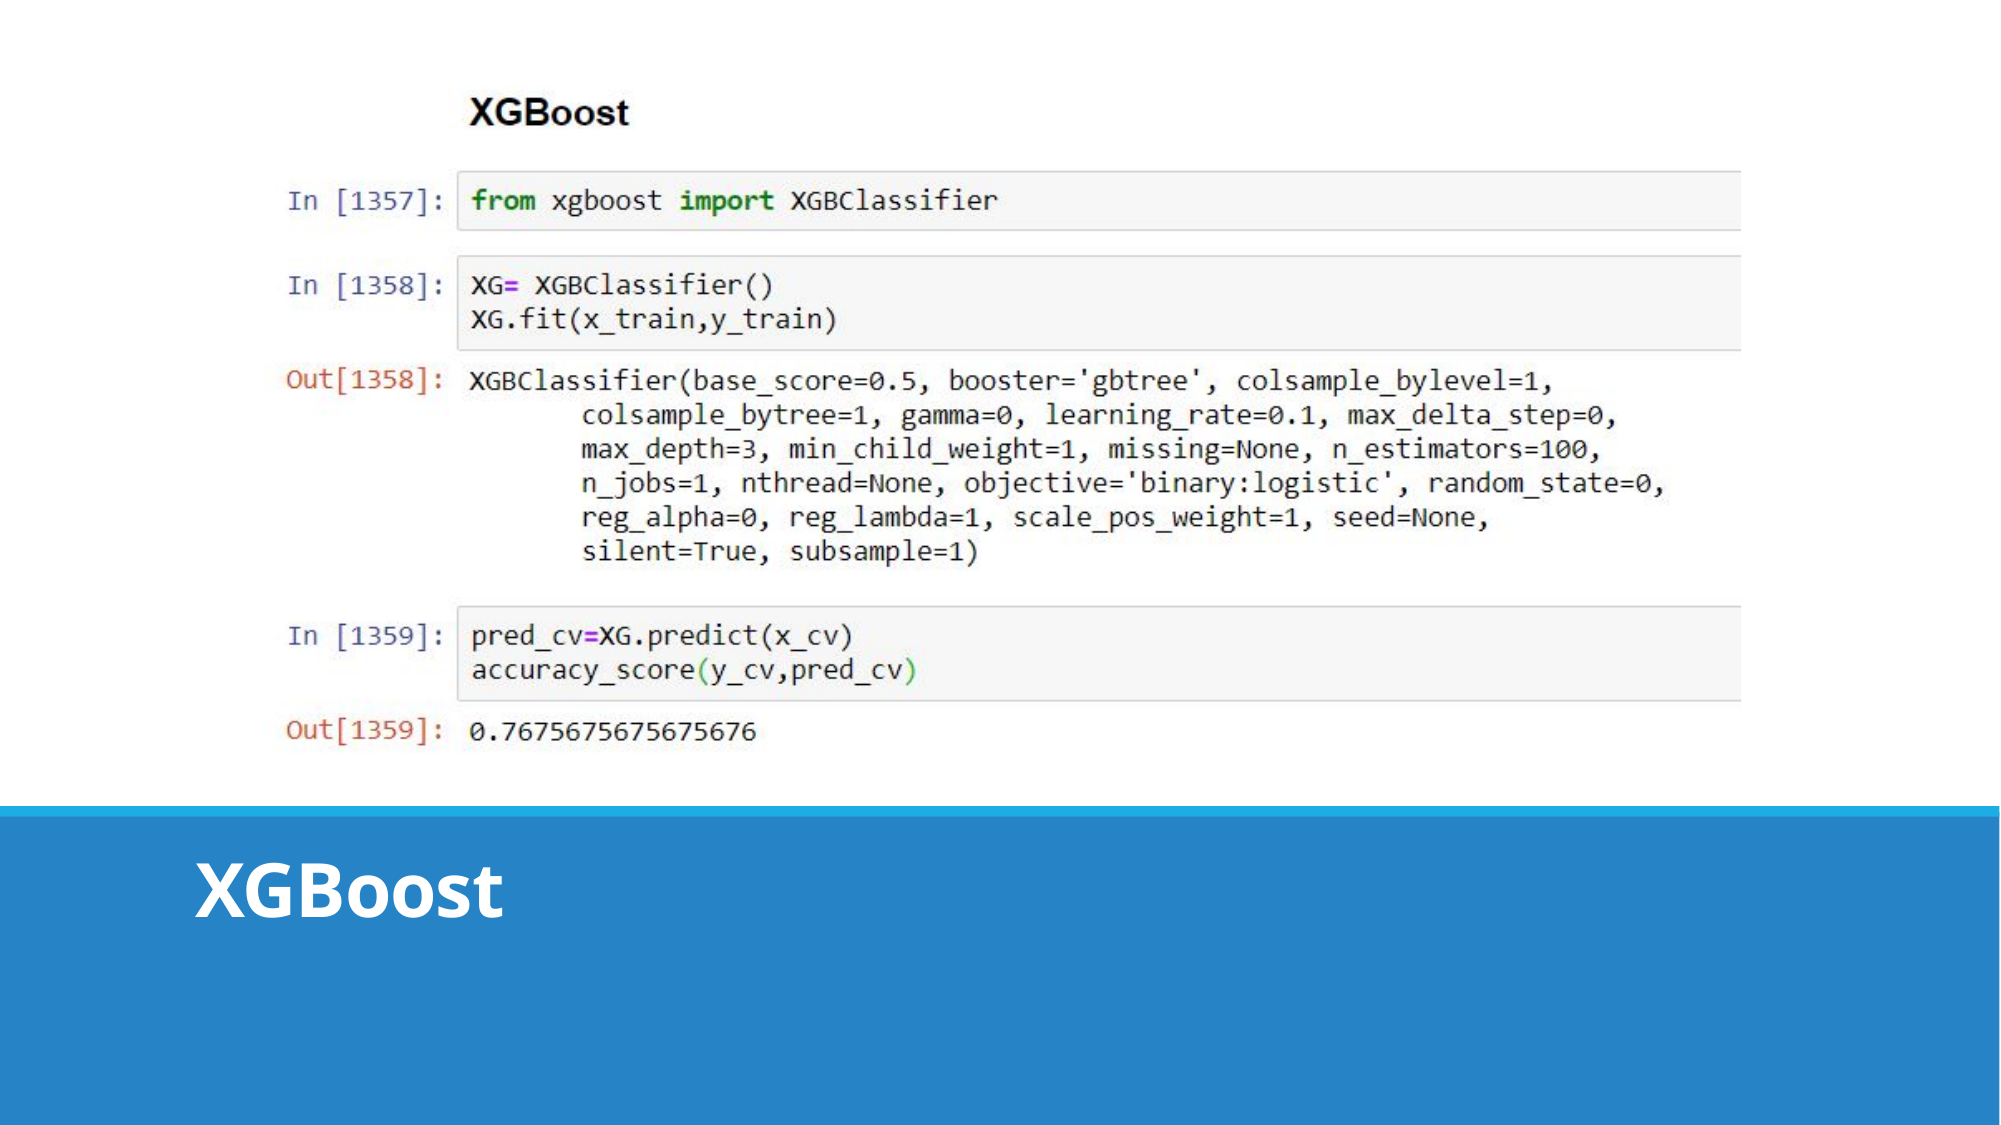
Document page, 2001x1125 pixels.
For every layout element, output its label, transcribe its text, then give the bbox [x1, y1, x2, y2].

picture [263, 84, 1742, 768]
title XGBoost [180, 832, 1839, 933]
